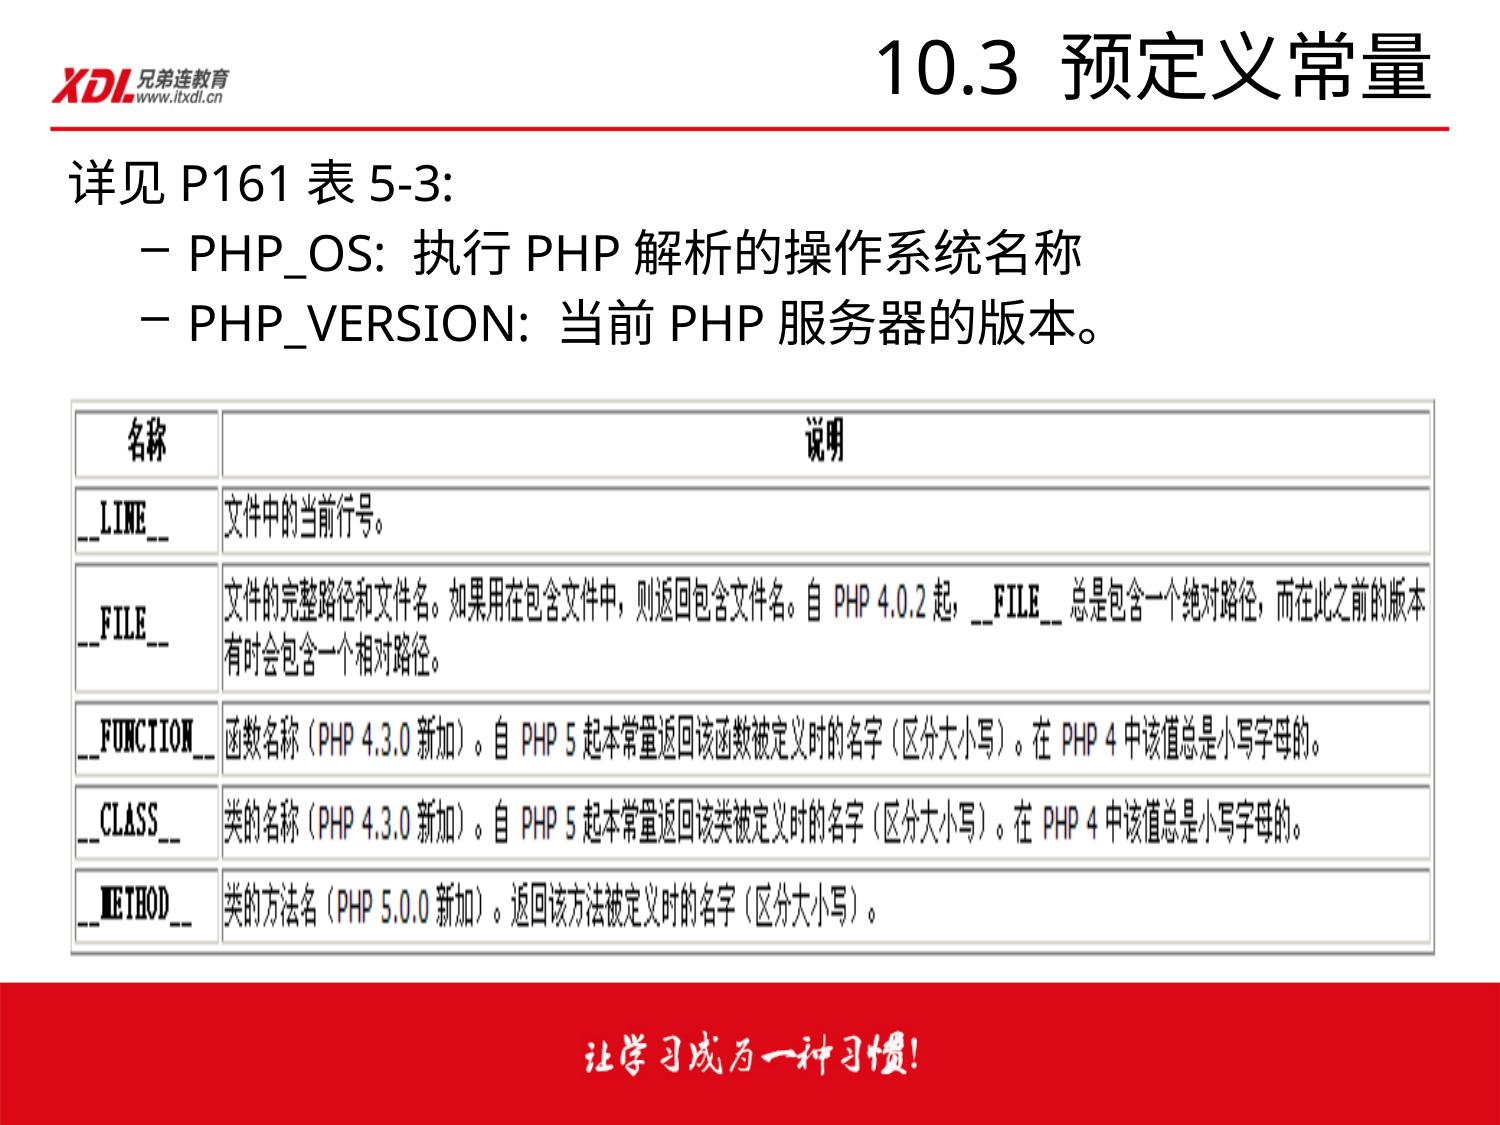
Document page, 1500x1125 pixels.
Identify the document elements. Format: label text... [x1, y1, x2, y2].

list 详见P161表5-3: PHP_OS: 执行PHP解析的操作系统名称 PHP_VERSION: 当前PHP服务器的版本。 [52, 143, 1448, 970]
title 10.3 预定义常量 [417, 12, 1450, 117]
picture [0, 0, 1500, 1125]
